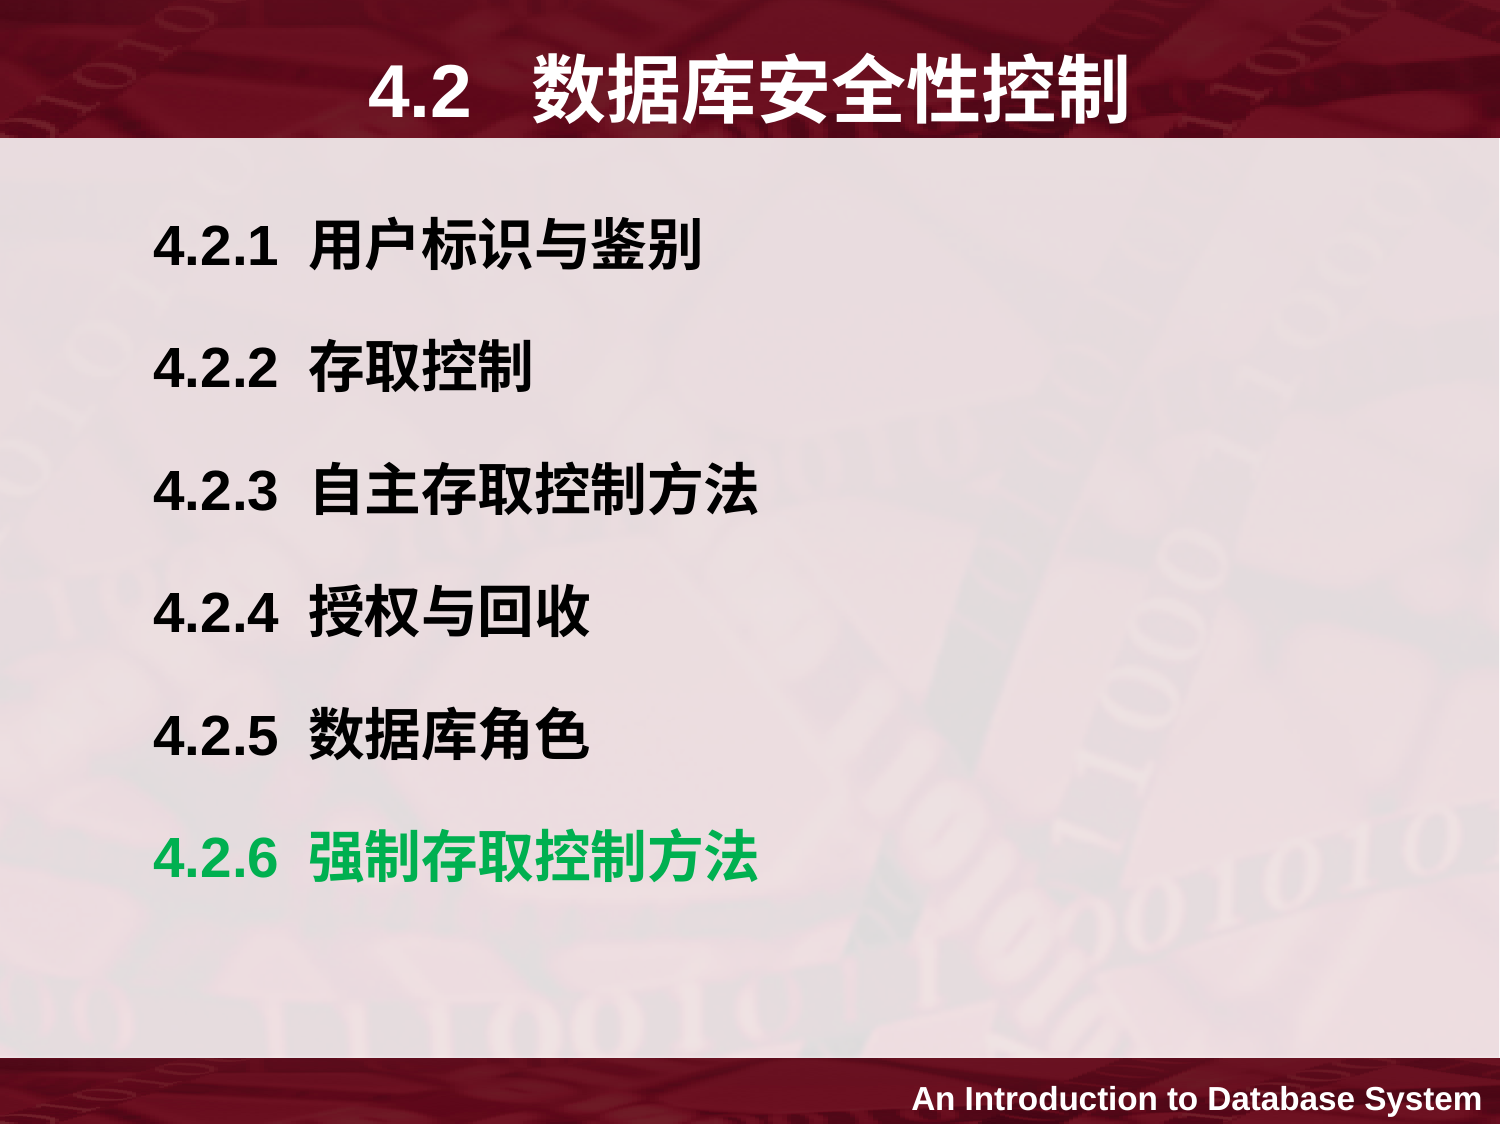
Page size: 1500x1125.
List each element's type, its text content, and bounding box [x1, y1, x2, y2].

title 4.2 数据库安全性控制 [75, 0, 1425, 181]
list 4.2.1 用户标识与鉴别 4.2.2 存取控制 4.2.3 自主存取控制方法 4.2.4 授权与回收 4.2.5 数据库角色 4.2.6 强制存取控制方法 [138, 160, 1318, 899]
text_box [856, 1046, 1447, 1100]
picture [0, 0, 1500, 1124]
